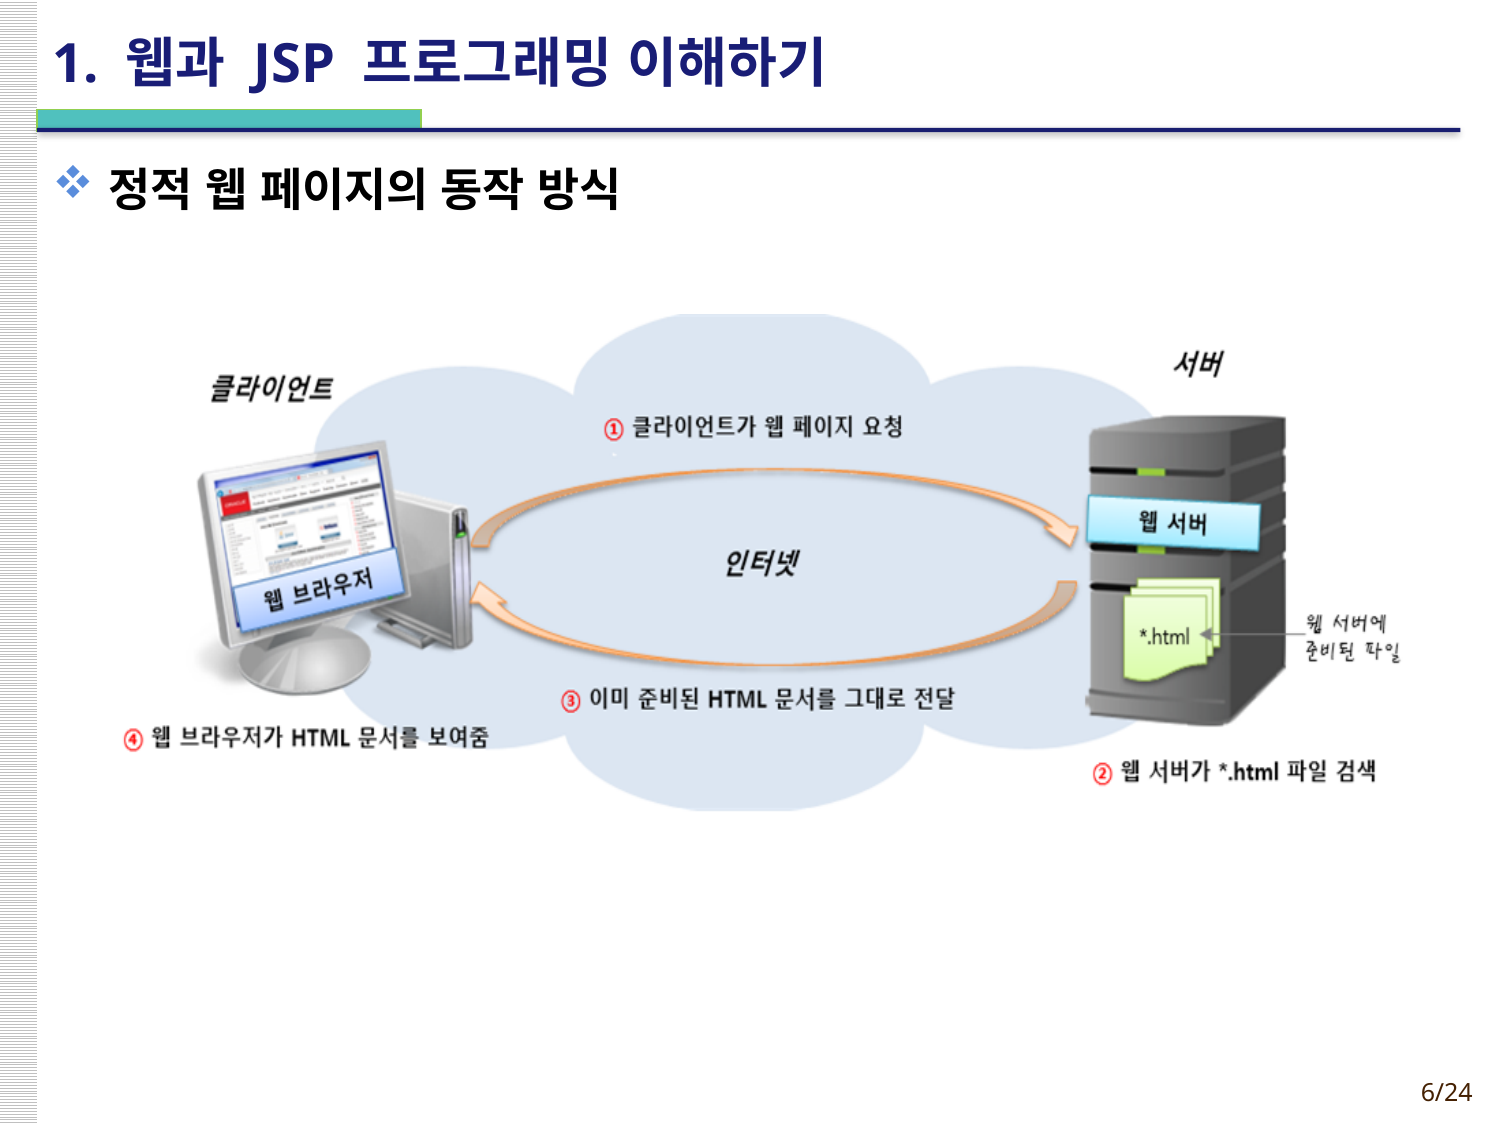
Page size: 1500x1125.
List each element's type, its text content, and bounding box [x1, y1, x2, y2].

picture [111, 314, 1428, 816]
title 1. 웹과 JSP 프로그래밍 이해하기 [37, 13, 1278, 109]
list 정적 웹 페이지의 동작 방식 [37, 152, 1463, 1091]
